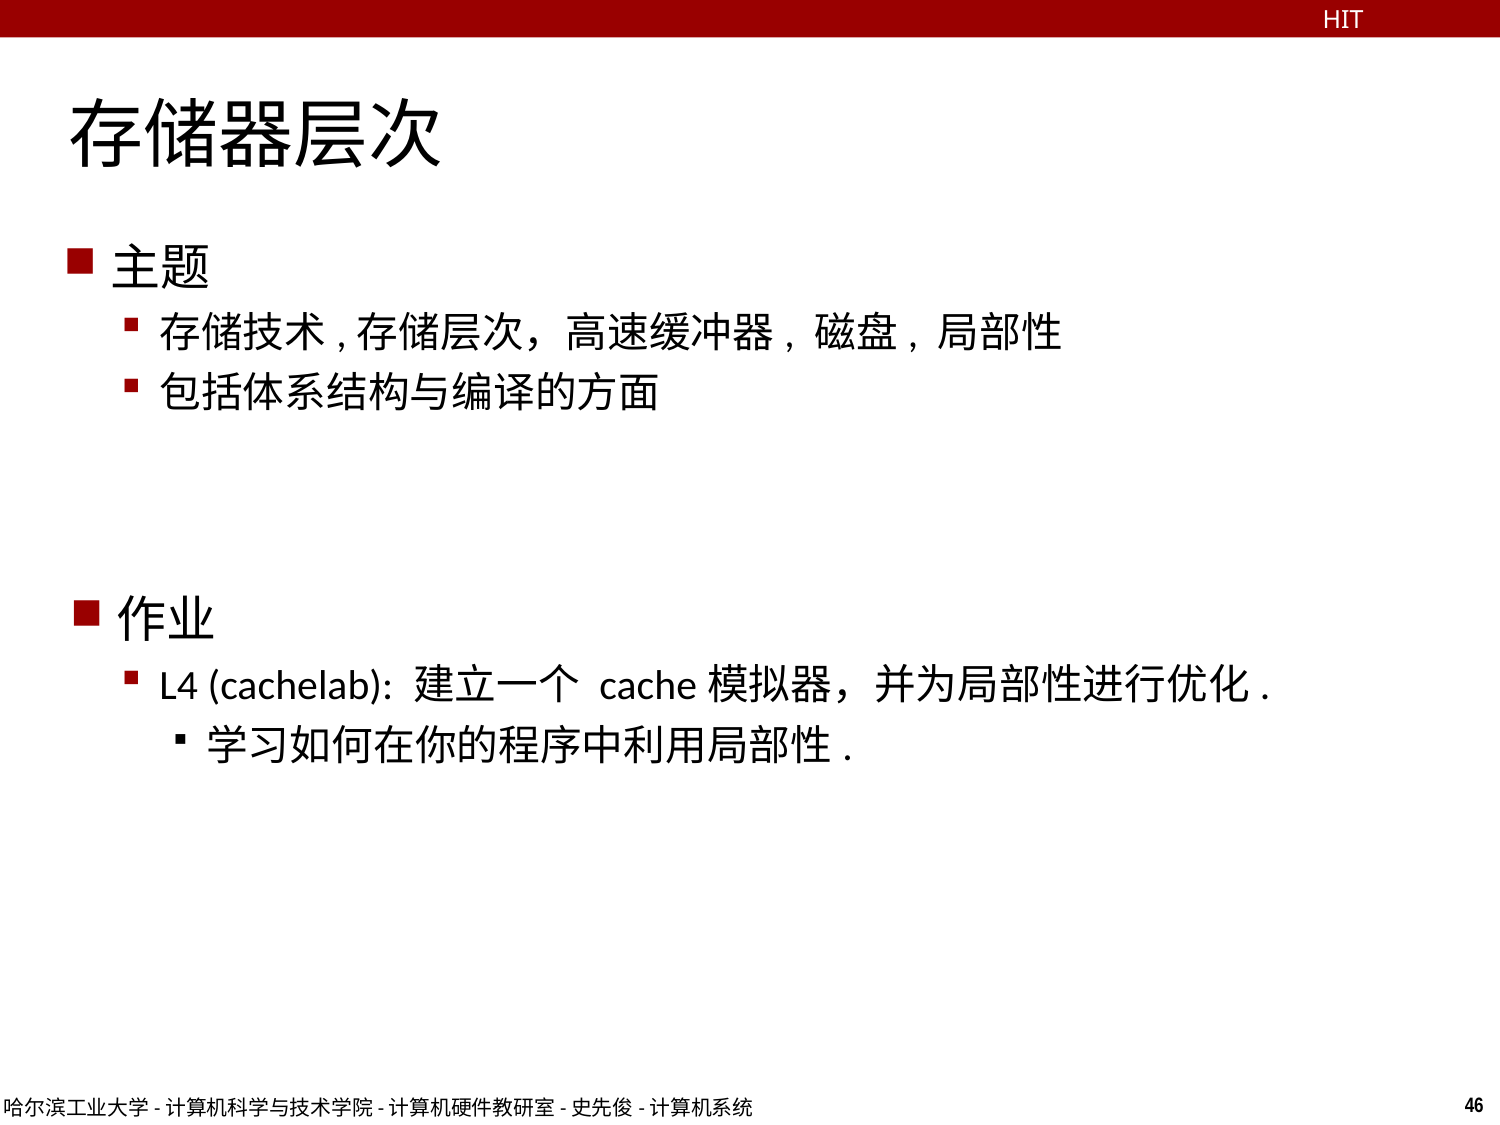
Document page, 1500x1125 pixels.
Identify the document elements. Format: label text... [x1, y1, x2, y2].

text_box HIT [1322, 3, 1500, 33]
text_box [0, 0, 1500, 38]
list 主题 存储技术,存储层次，高速缓冲器, 磁盘, 局部性 包括体系结构与编译的方面 作业 L4 (cachelab): 建立一个 cache模拟器，并为局部性进行优化. 学习如何在你的程序中利用局部性. [62, 228, 1438, 1122]
title 存储器层次 [62, 41, 1438, 222]
